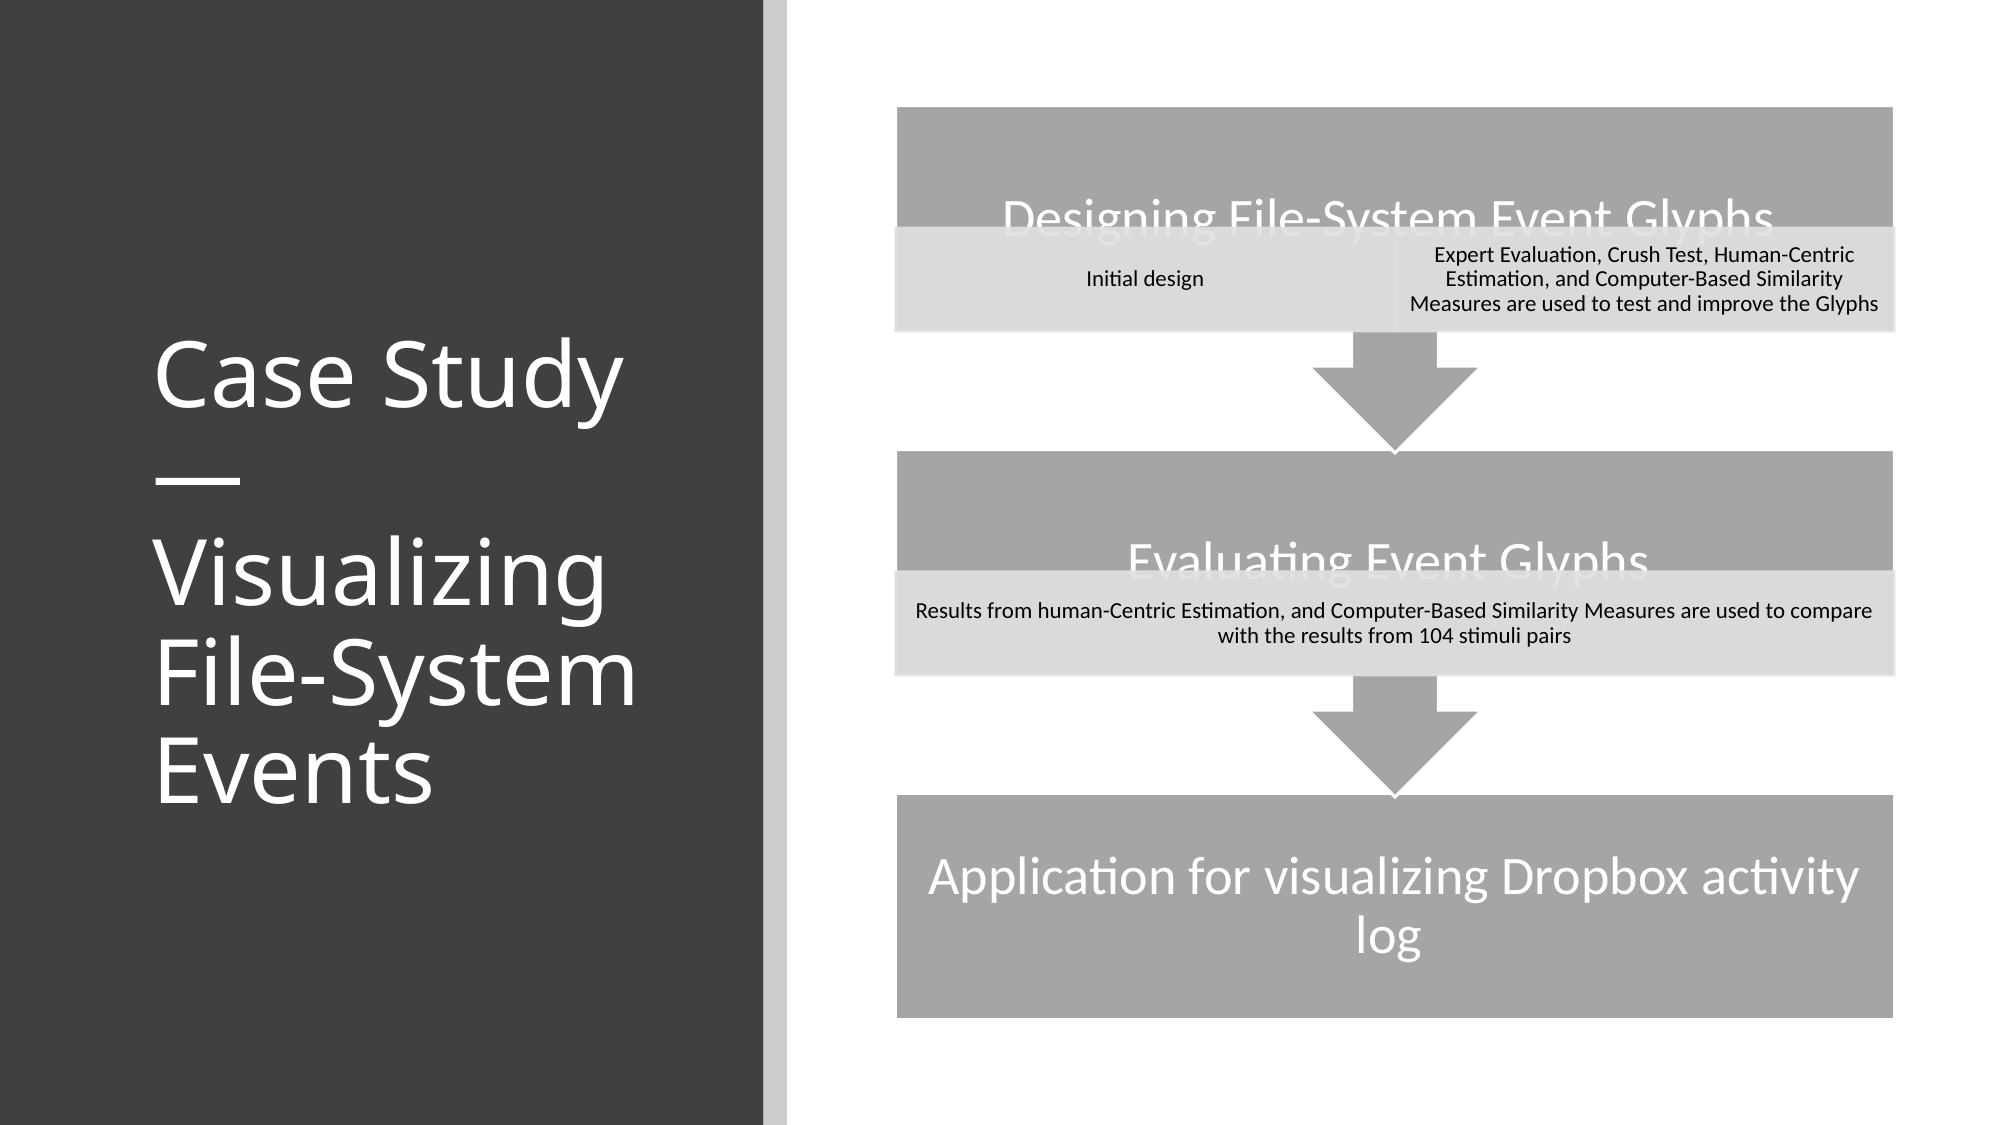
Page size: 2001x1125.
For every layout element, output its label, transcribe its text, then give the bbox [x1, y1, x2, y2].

title Case Study—Visualizing File-System Events [137, 133, 685, 1020]
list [895, 105, 1895, 1020]
text_box [762, 0, 788, 1125]
text_box [0, 0, 762, 1125]
